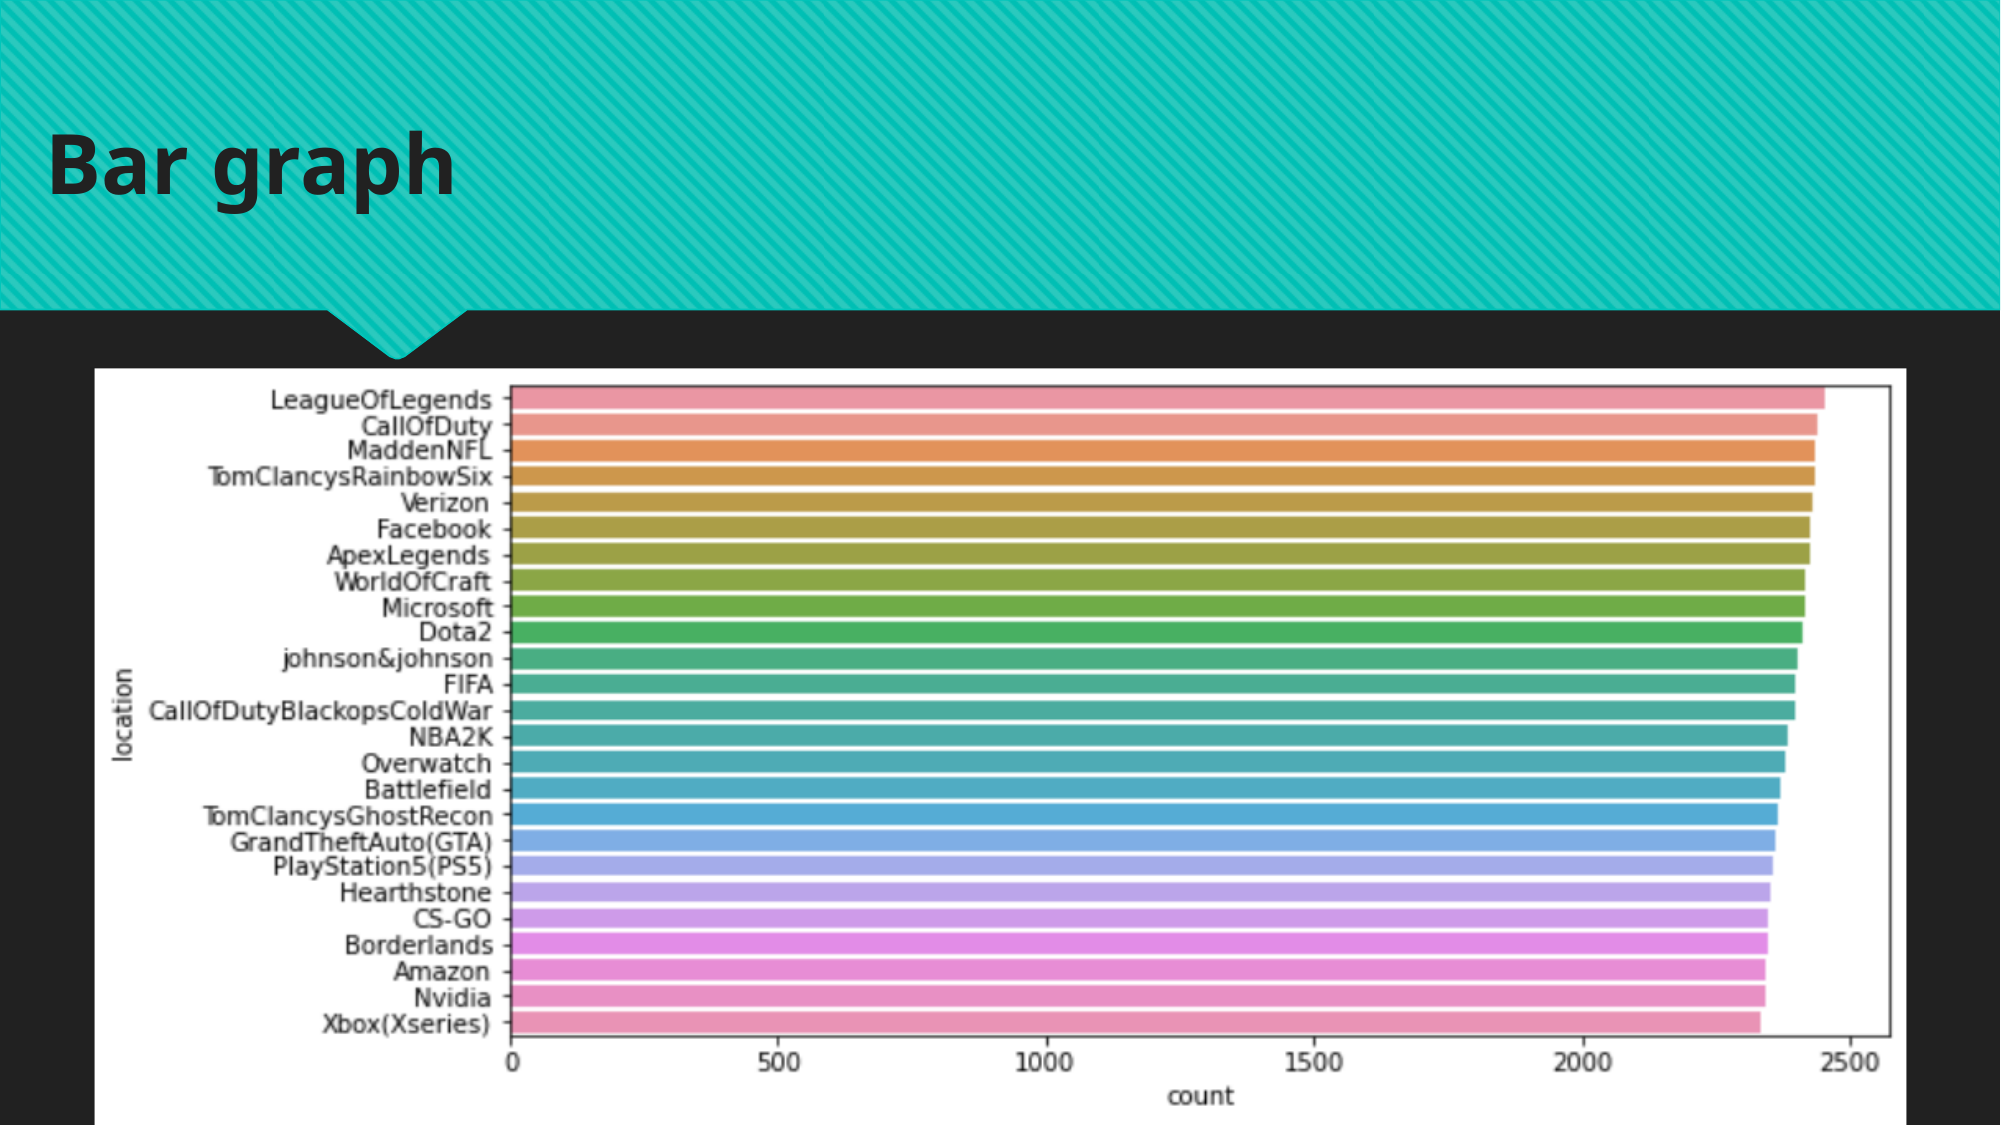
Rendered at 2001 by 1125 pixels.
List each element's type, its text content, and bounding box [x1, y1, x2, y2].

text_box Bar graph [30, 103, 473, 219]
picture [90, 367, 1910, 1125]
